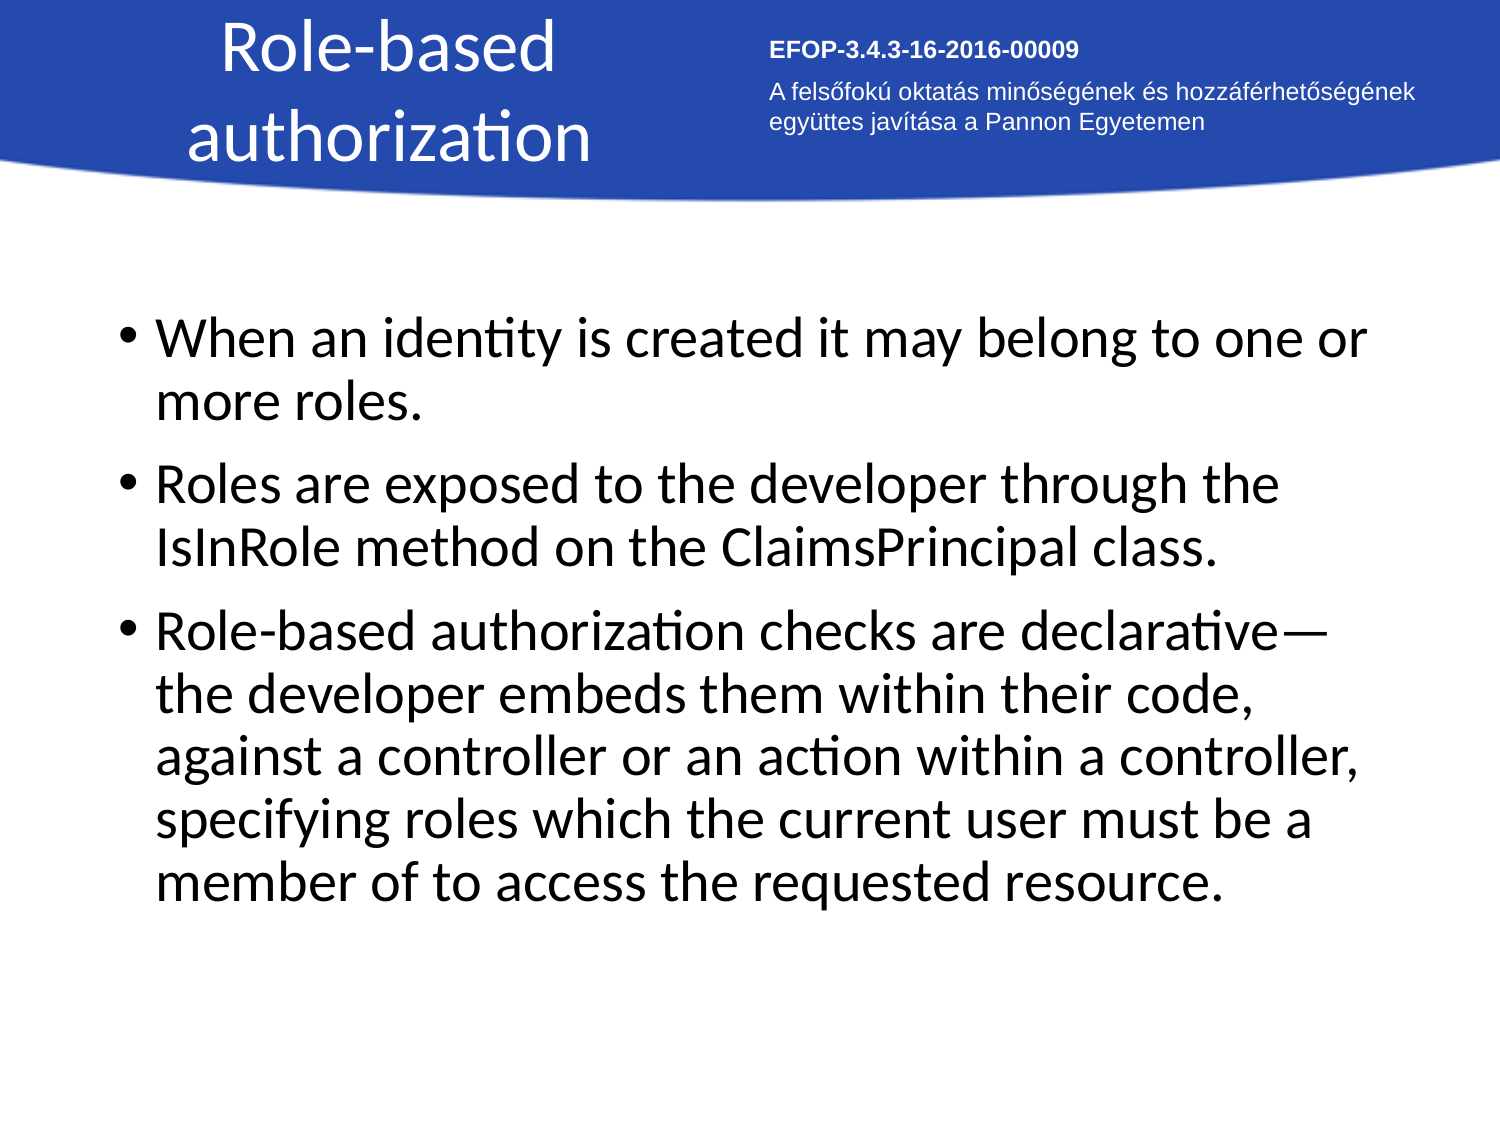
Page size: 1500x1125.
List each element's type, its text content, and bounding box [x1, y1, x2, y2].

text_box Role-based authorization [41, 0, 739, 173]
text_box EFOP-3.4.3-16-2016-00009 A felsőfokú oktatás minőségének és hozzáférhetőségének együttes javítása a Pannon Egyetemen [754, 25, 1465, 143]
picture [0, 0, 1500, 1125]
list When an identity is created it may belong to one or more roles. Roles are exposed to the developer through the IsInRole method on the ClaimsPrincipal class. Role-based authorization checks are declarative—the developer embeds them within their code, against a controller or an action within a controller, specifying roles which the current user must be a member of to access the requested resource. [103, 299, 1397, 1059]
